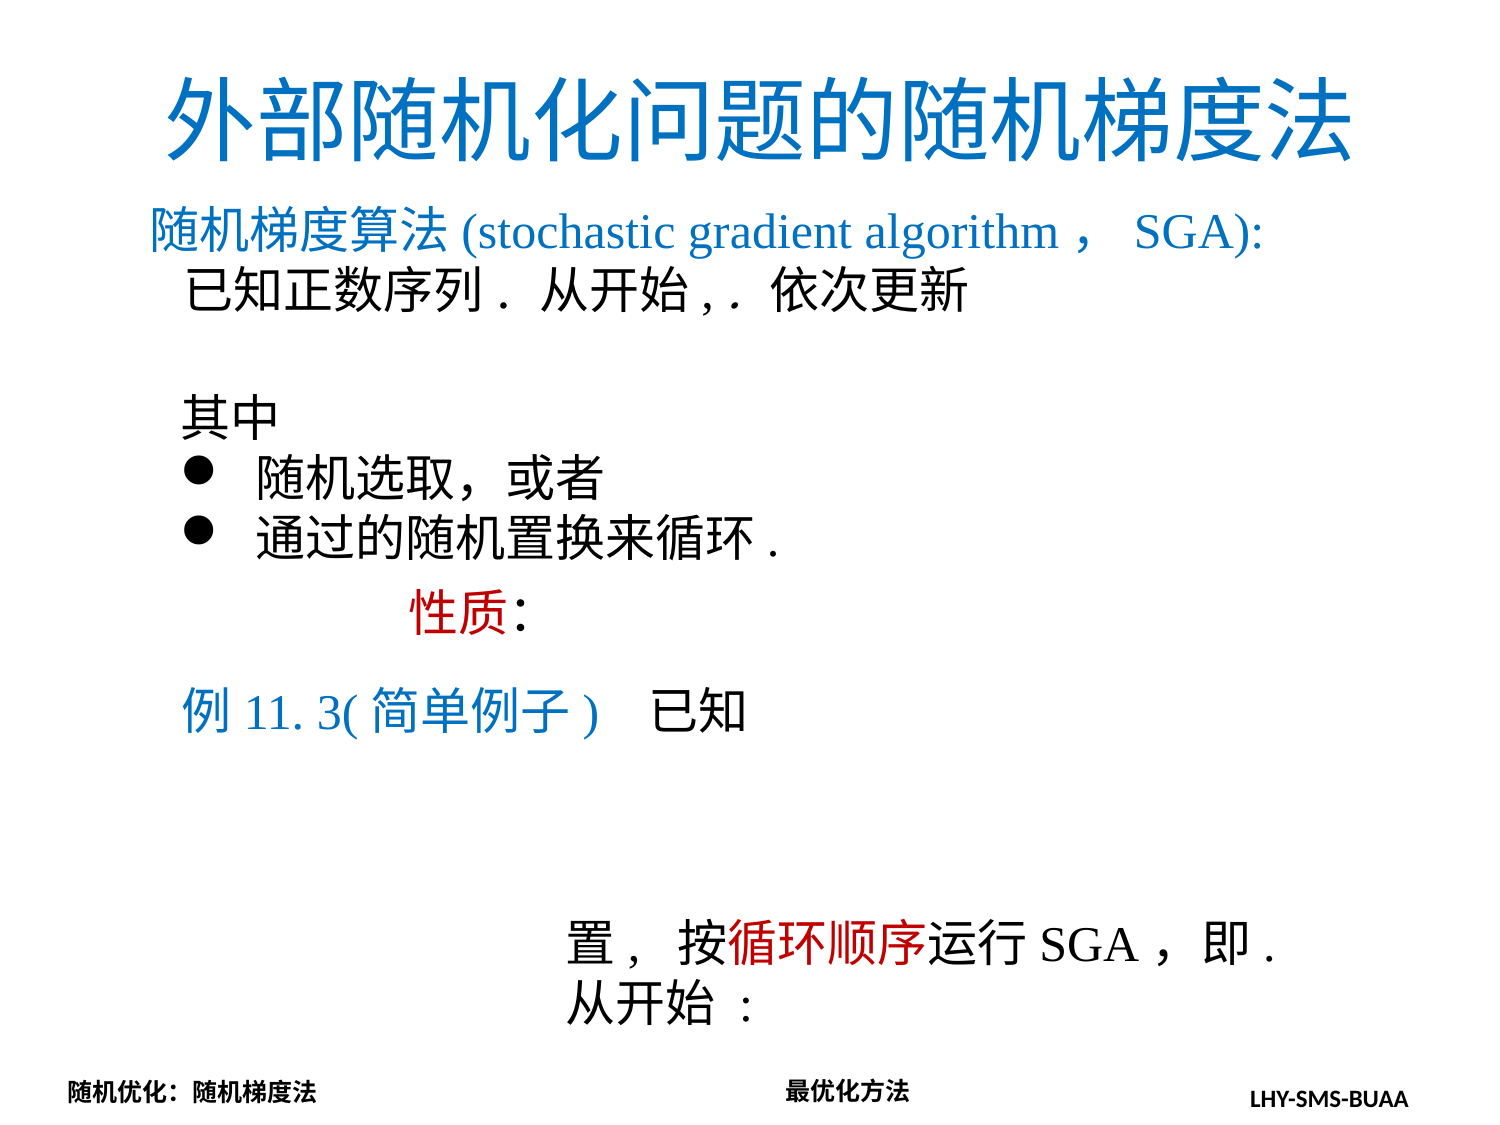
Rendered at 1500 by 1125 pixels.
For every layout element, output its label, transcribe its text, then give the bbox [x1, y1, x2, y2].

text_box 外部随机化问题的随机梯度法 [40, 55, 1482, 180]
